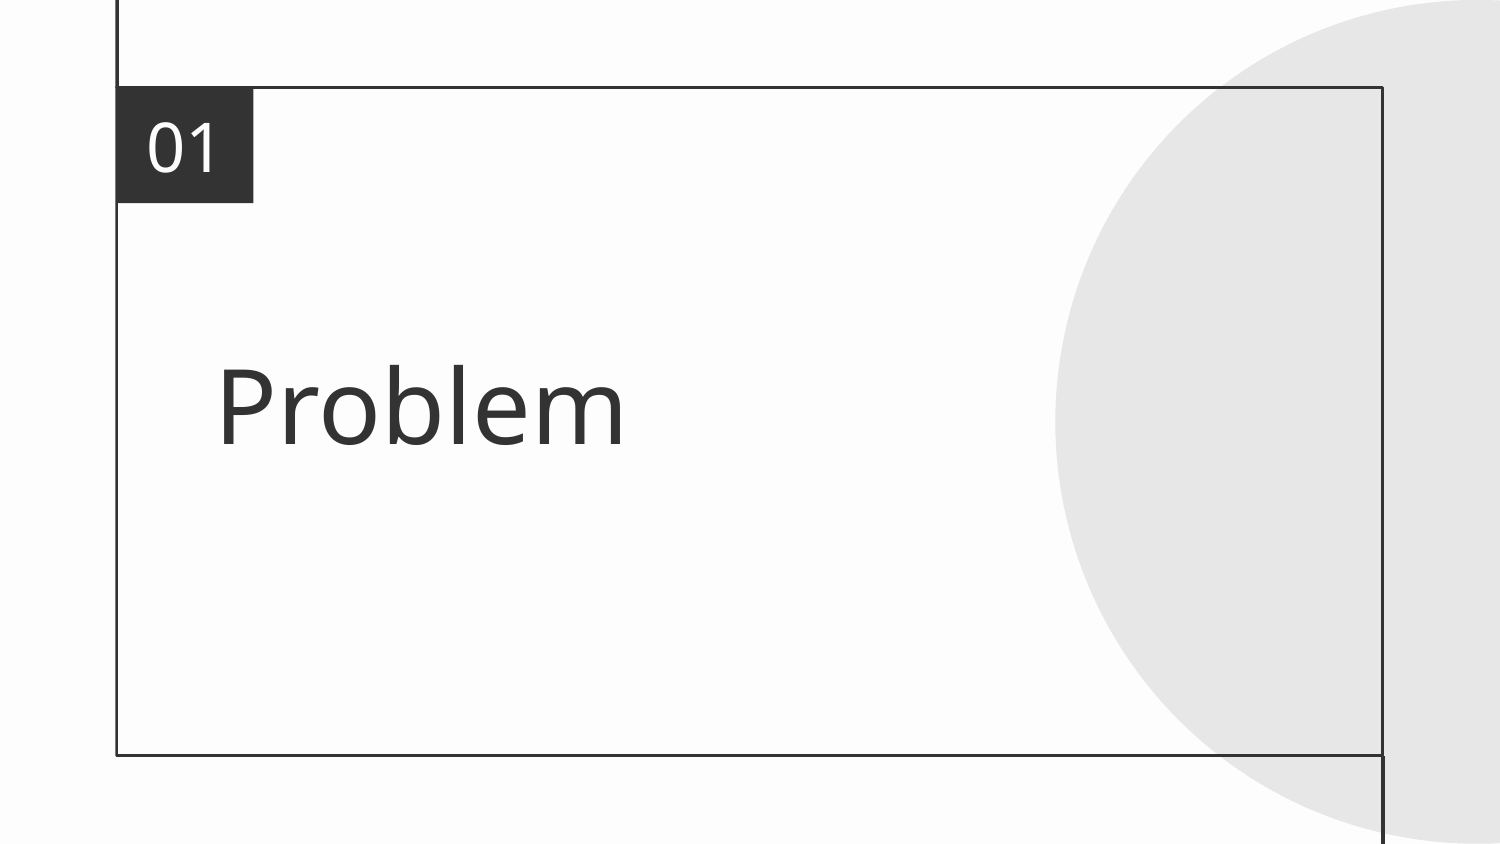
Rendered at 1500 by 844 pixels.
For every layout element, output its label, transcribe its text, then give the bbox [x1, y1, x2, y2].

title 01 [118, 87, 254, 204]
title Problem [199, 309, 1031, 481]
